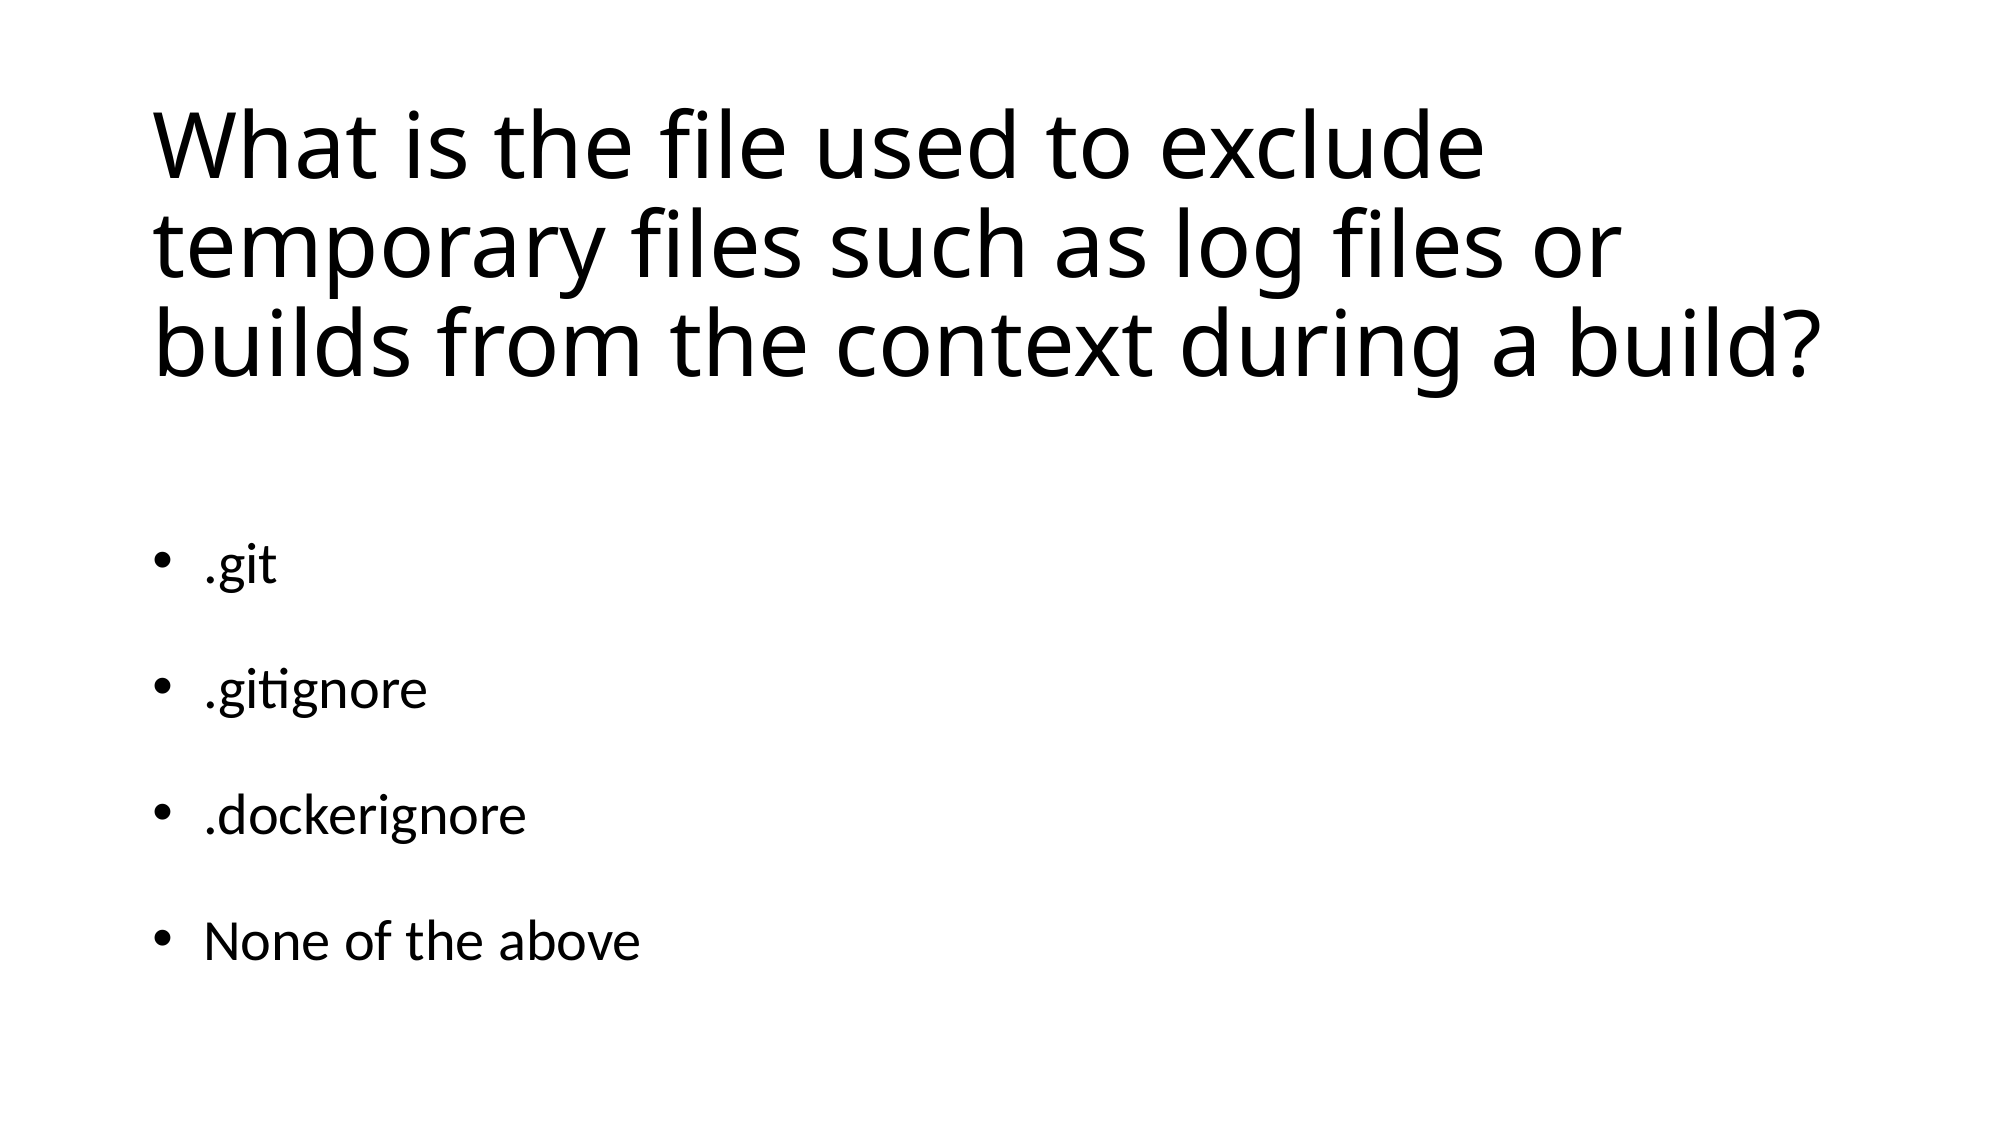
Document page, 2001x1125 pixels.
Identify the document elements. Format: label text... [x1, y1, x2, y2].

list .git .gitignore .dockerignore None of the above [137, 307, 1863, 1022]
title What is the file used to exclude temporary files such as log files or builds from the context during a build? [137, 59, 1863, 307]
